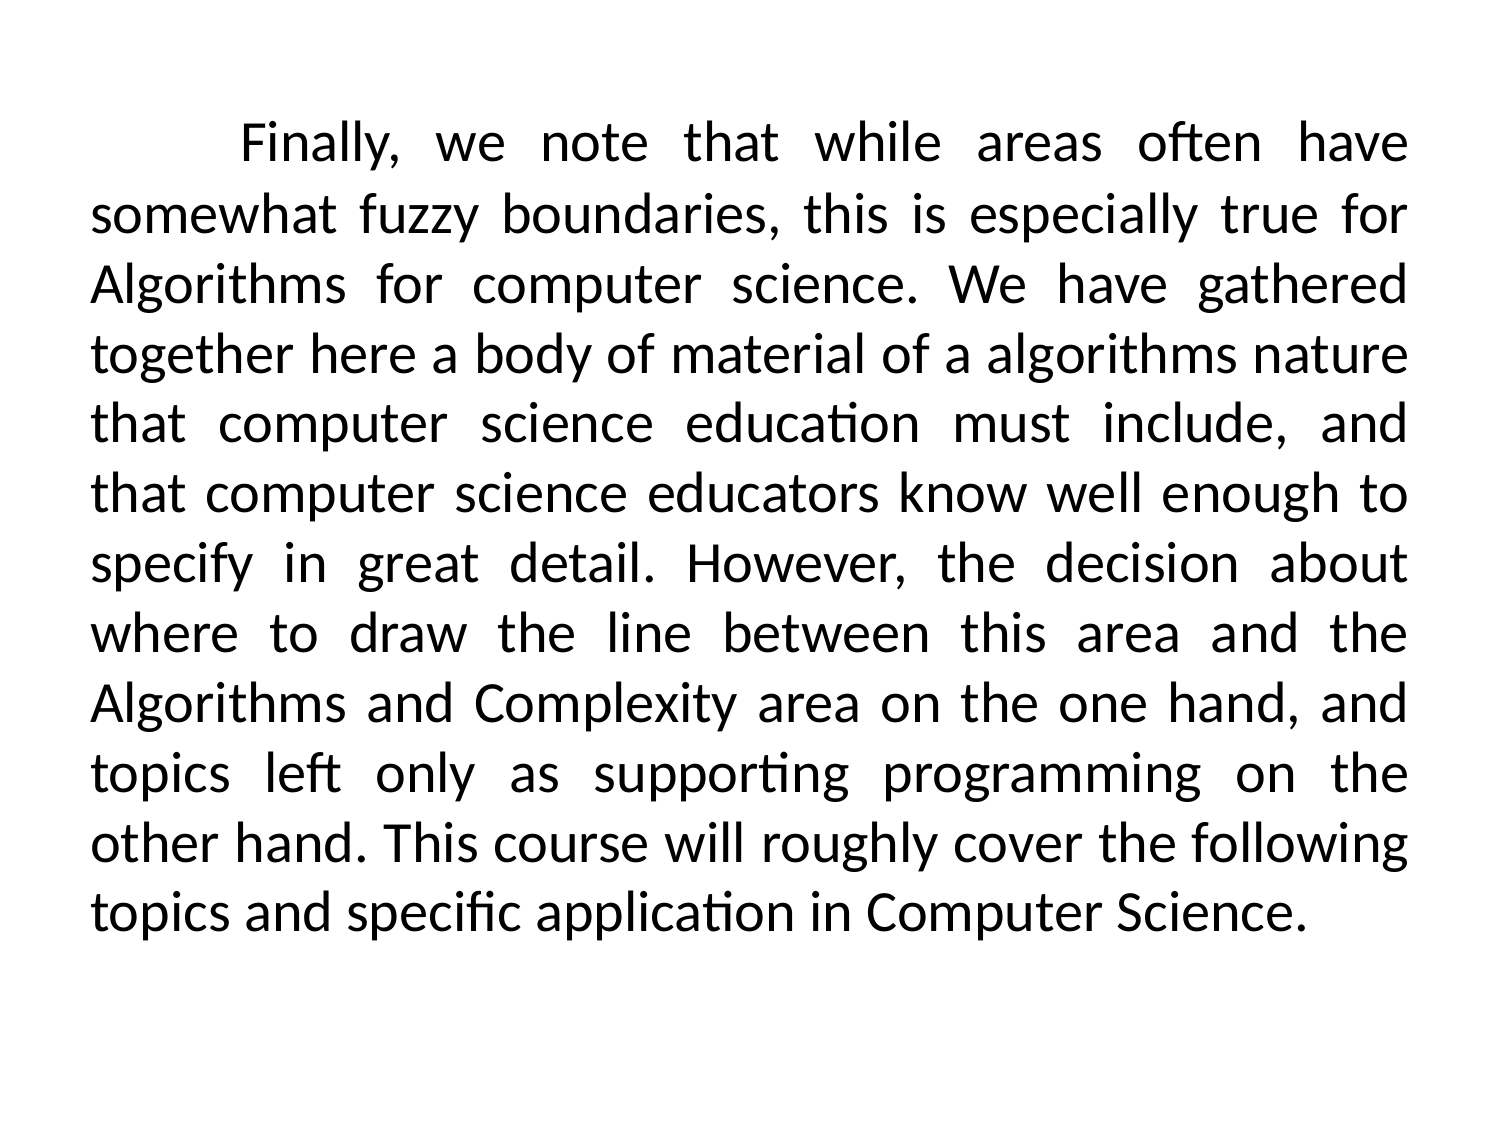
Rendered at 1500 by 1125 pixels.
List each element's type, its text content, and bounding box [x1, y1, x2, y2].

list Finally, we note that while areas often have somewhat fuzzy boundaries, this is especially true for Algorithms for computer science. We have gathered together here a body of material of a algorithms nature that computer science education must include, and that computer science educators know well enough to specify in great detail. However, the decision about where to draw the line between this area and the Algorithms and Complexity area on the one hand, and topics left only as supporting programming on the other hand. This course will roughly cover the following topics and specific application in Computer Science. [75, 87, 1425, 1005]
